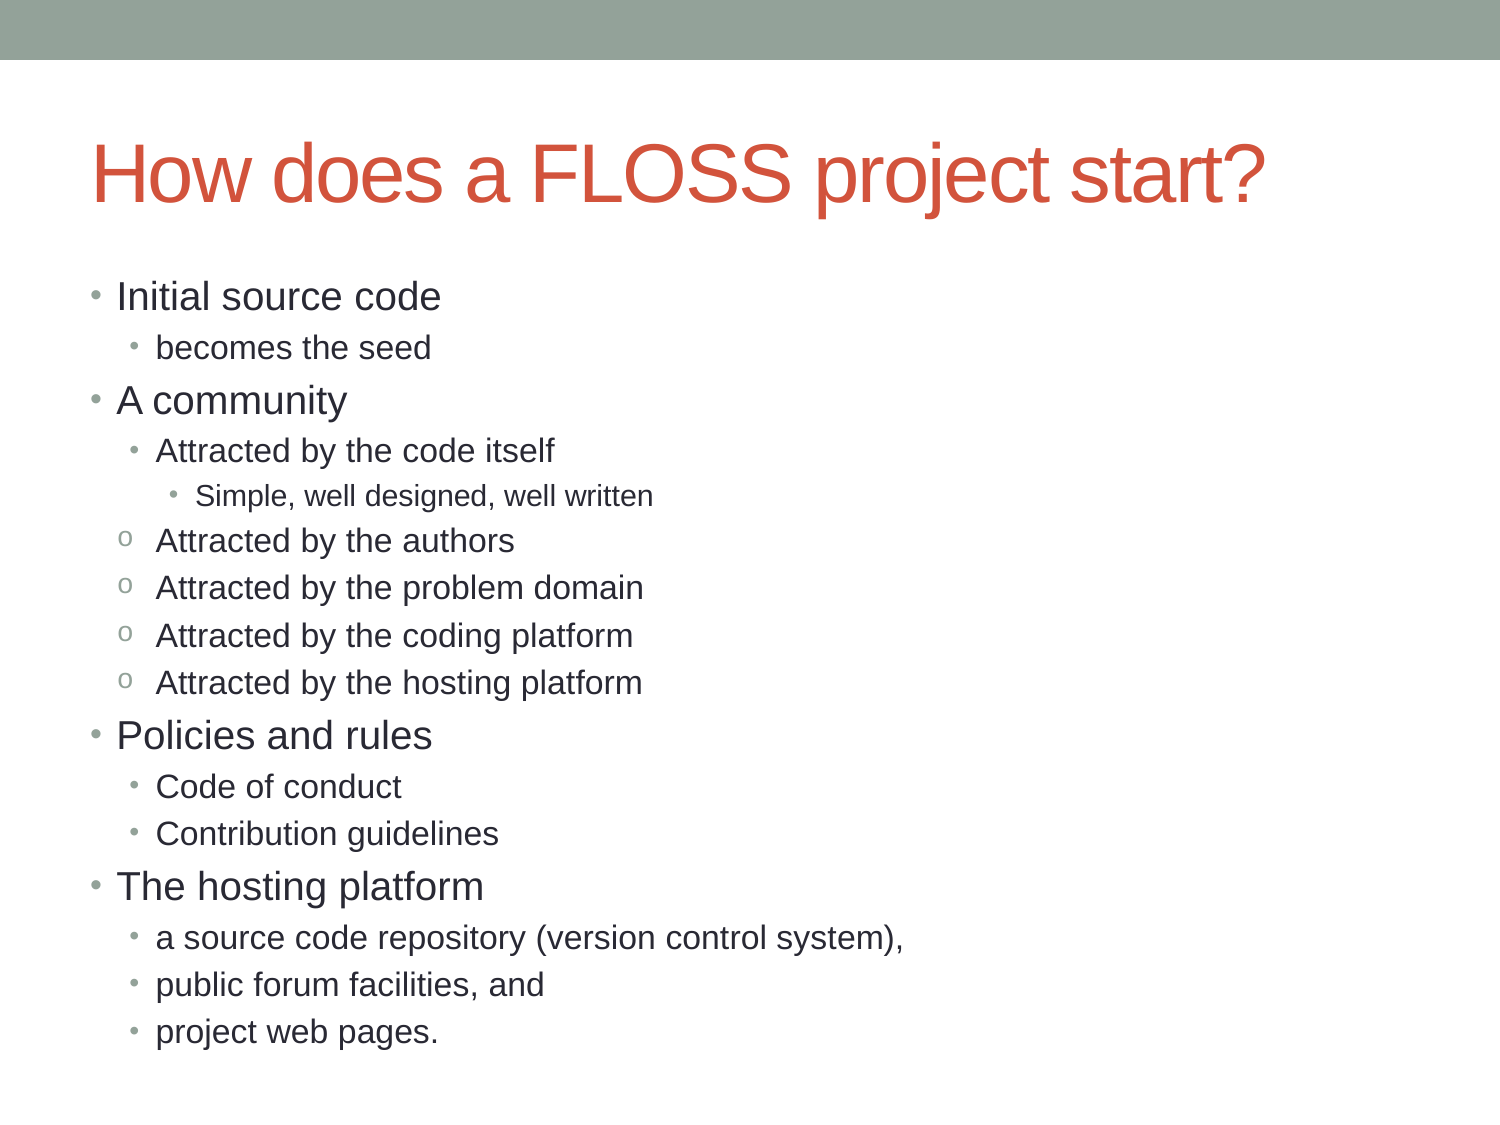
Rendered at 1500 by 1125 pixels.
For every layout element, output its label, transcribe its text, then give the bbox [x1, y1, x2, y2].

title How does a FLOSS project start? [75, 87, 1425, 250]
list Initial source code becomes the seed A community Attracted by the code itself Simple, well designed, well written Attracted by the authors Attracted by the problem domain Attracted by the coding platform Attracted by the hosting platform Policies and rules Code of conduct Contribution guidelines The hosting platform a source code repository (version control system), public forum facilities, and project web pages. [75, 262, 1425, 1063]
